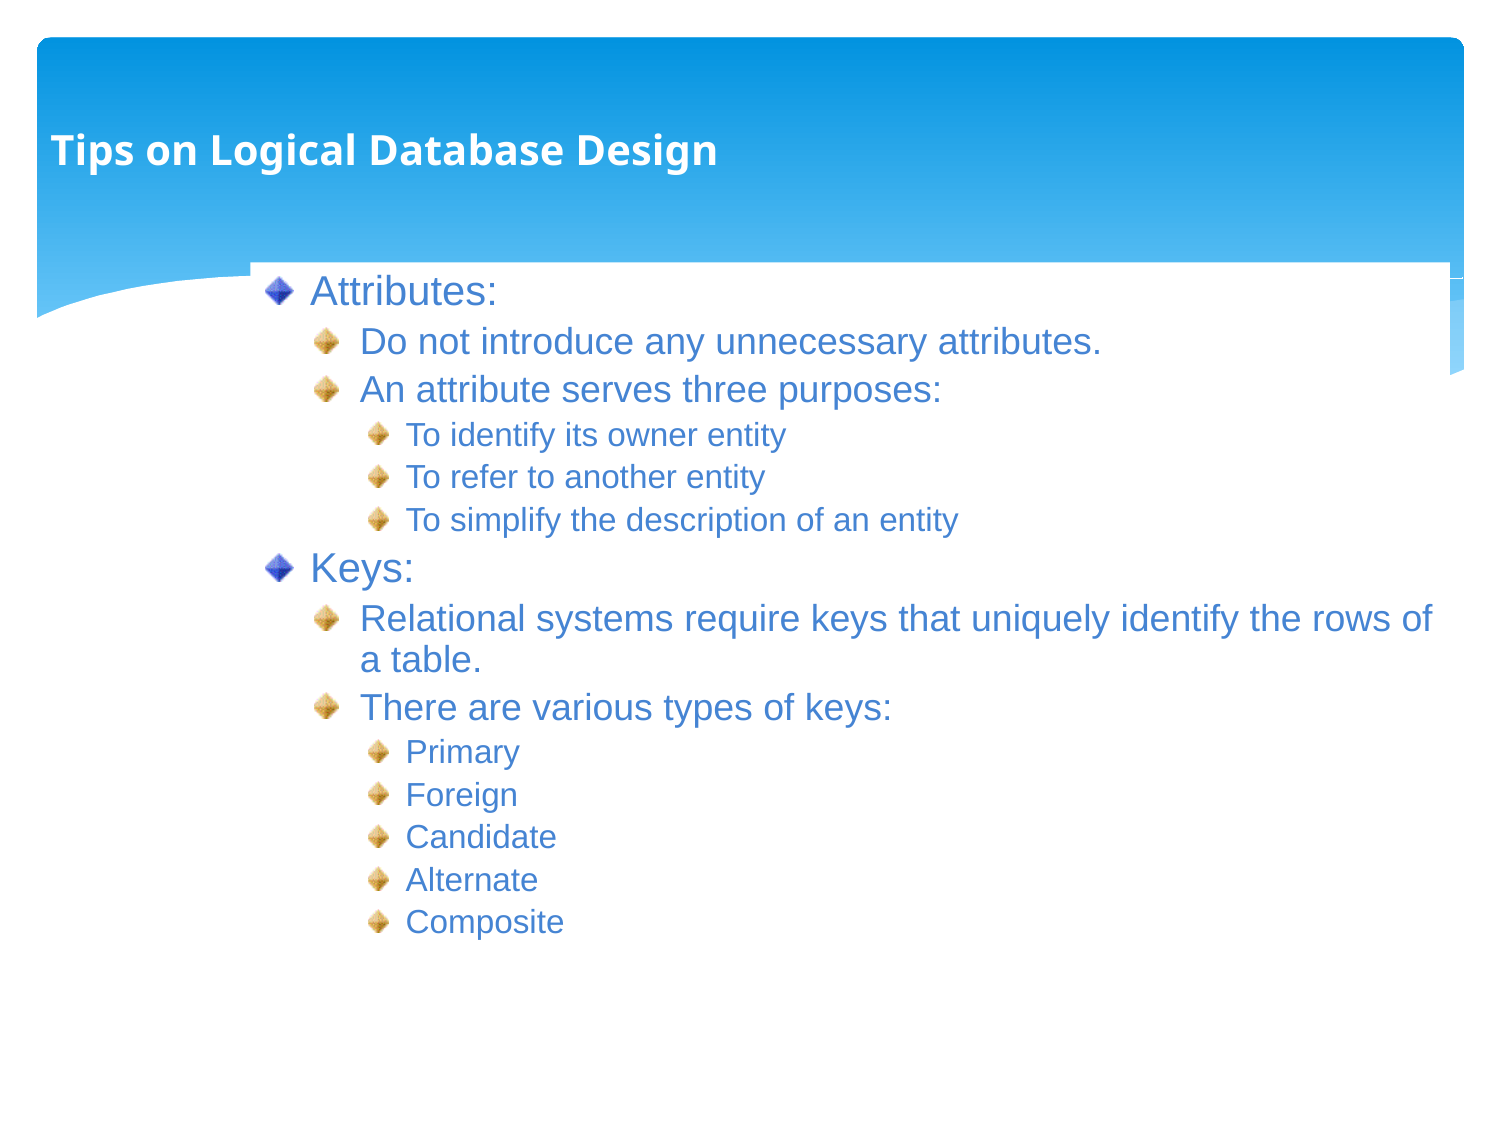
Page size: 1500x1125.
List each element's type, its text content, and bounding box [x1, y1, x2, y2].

picture [368, 909, 389, 933]
picture [368, 739, 389, 763]
picture [368, 464, 389, 488]
picture [314, 604, 339, 631]
picture [368, 824, 389, 848]
picture [368, 421, 389, 445]
picture [265, 275, 294, 305]
text_box Tips on Logical Database Design [24, 116, 1463, 182]
list Attributes: Do not introduce any unnecessary attributes. An attribute serves three purposes: To identify its owner entity To refer to another entity To simplify the description of an entity Keys: Relational systems require keys that uniquely identify the rows of a table. There are various types of keys: Primary Foreign Candidate Alternate Composite [250, 262, 1450, 1012]
picture [314, 692, 339, 719]
picture [314, 375, 339, 402]
picture [368, 866, 389, 891]
picture [314, 327, 339, 354]
picture [265, 552, 294, 582]
picture [368, 506, 389, 531]
picture [368, 781, 389, 805]
